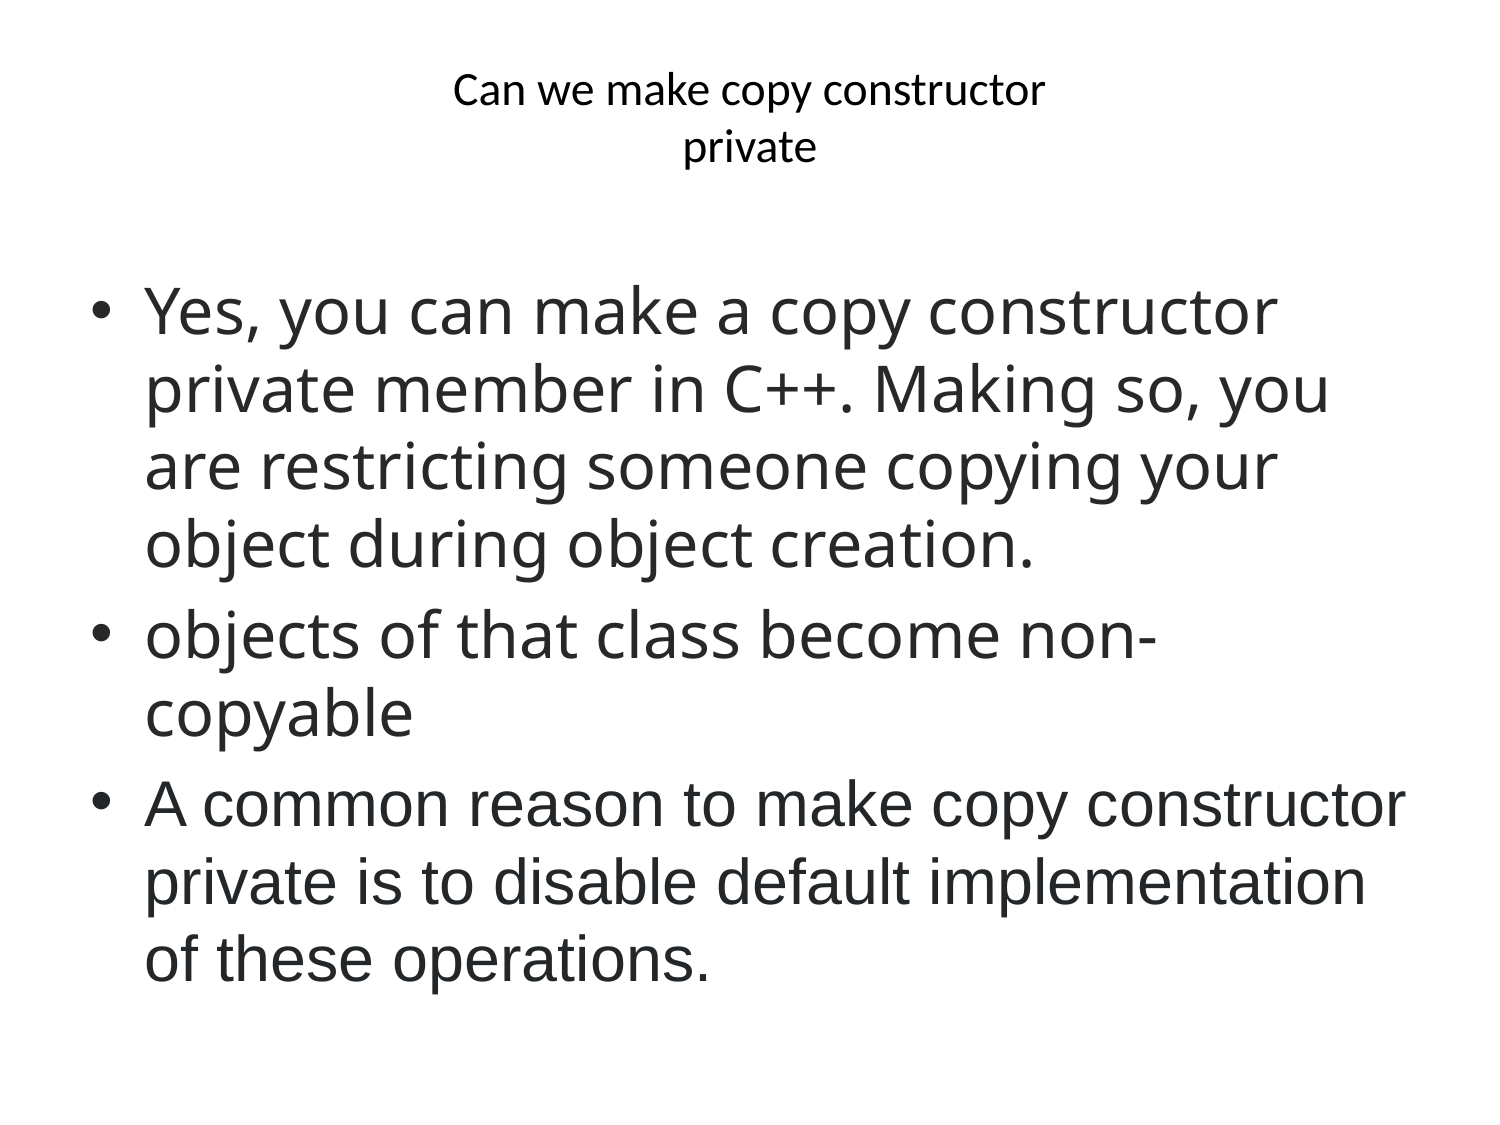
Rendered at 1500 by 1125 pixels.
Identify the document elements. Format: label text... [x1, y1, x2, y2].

title Can we make copy constructor private [75, 50, 1425, 238]
list Yes, you can make a copy constructor private member in C++. Making so, you are restricting someone copying your object during object creation. objects of that class become non-copyable A common reason to make copy constructor private is to disable default implementation of these operations. [75, 262, 1425, 1005]
